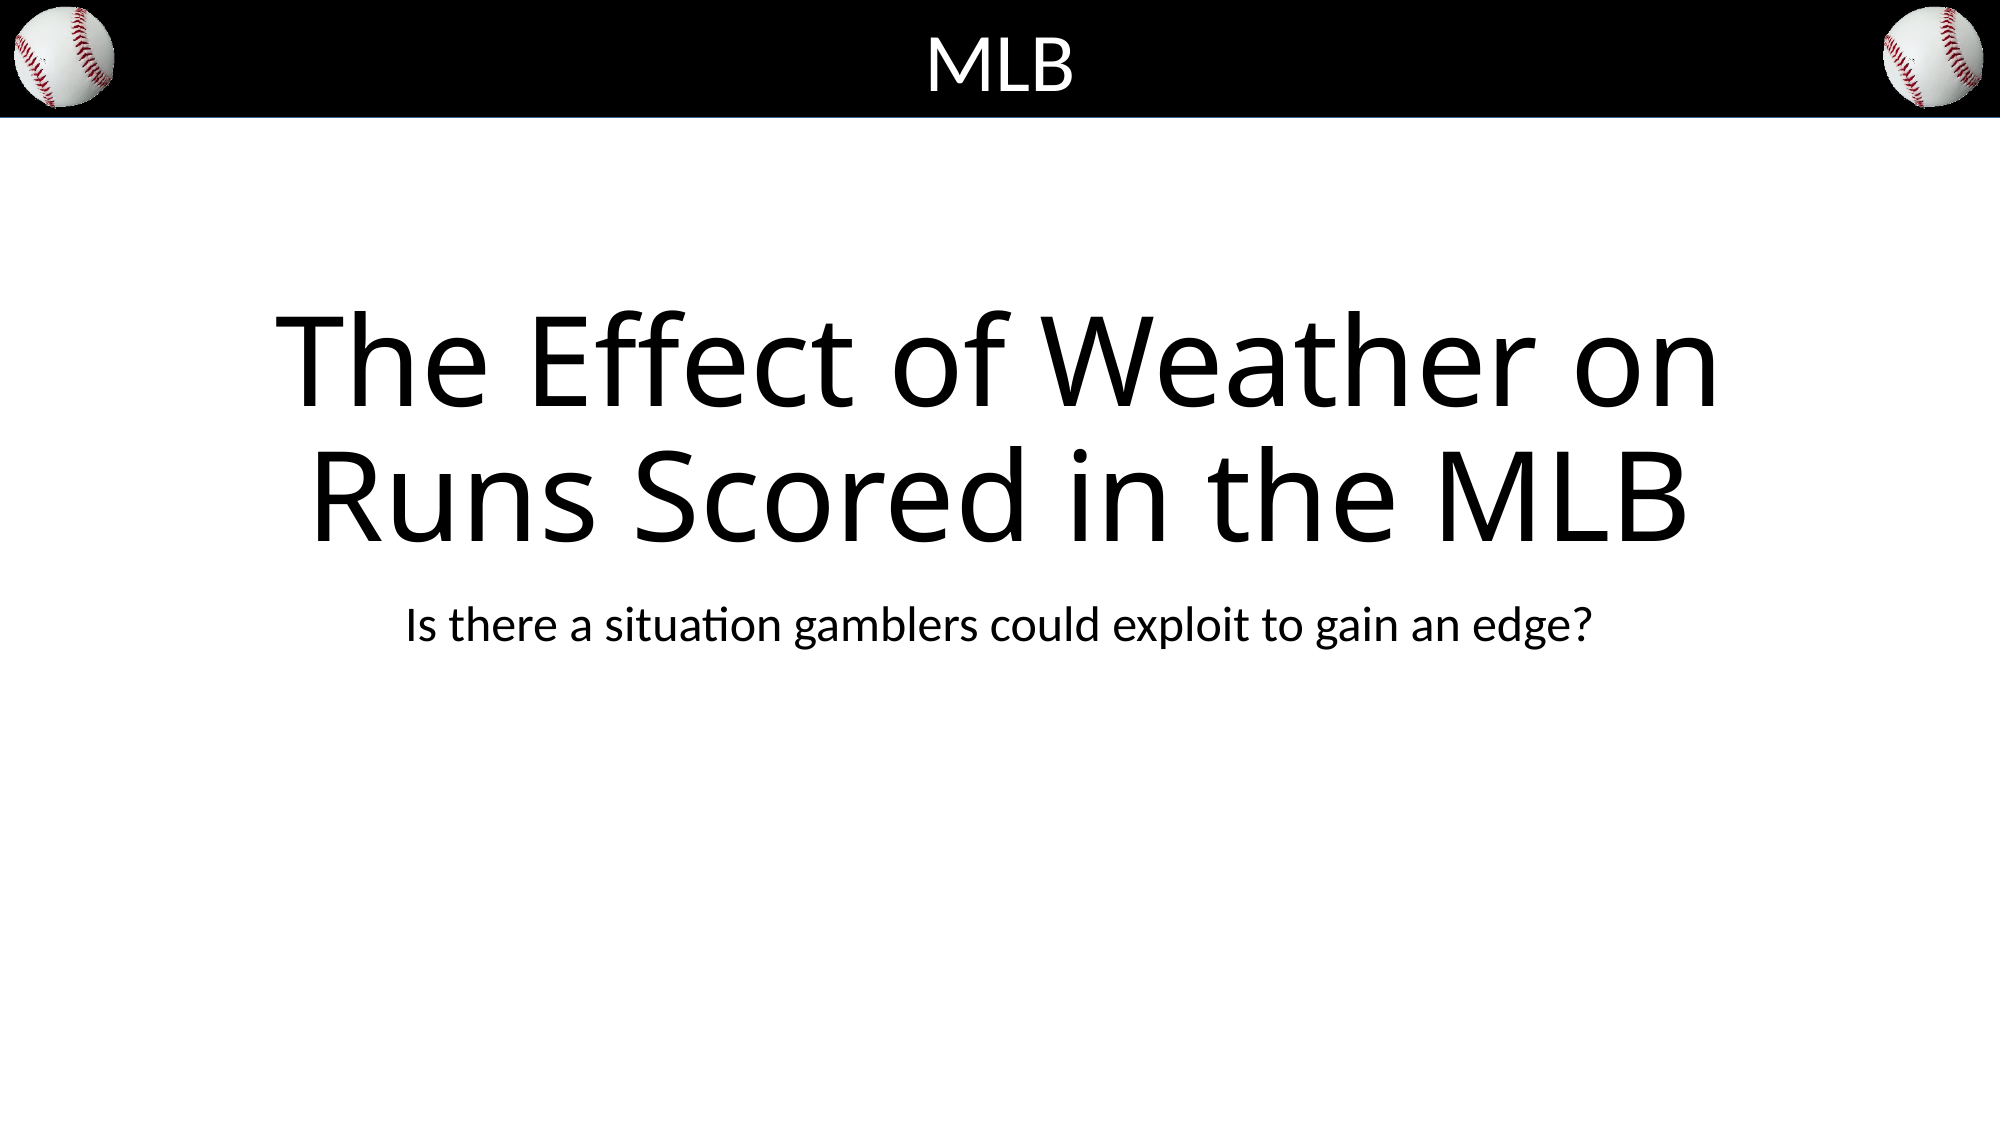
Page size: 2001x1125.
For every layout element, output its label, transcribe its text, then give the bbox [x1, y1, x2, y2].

subtitle Is there a situation gamblers could exploit to gain an edge? [249, 590, 1750, 863]
title The Effect of Weather on Runs Scored in the MLB [249, 184, 1750, 576]
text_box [0, 0, 2000, 118]
